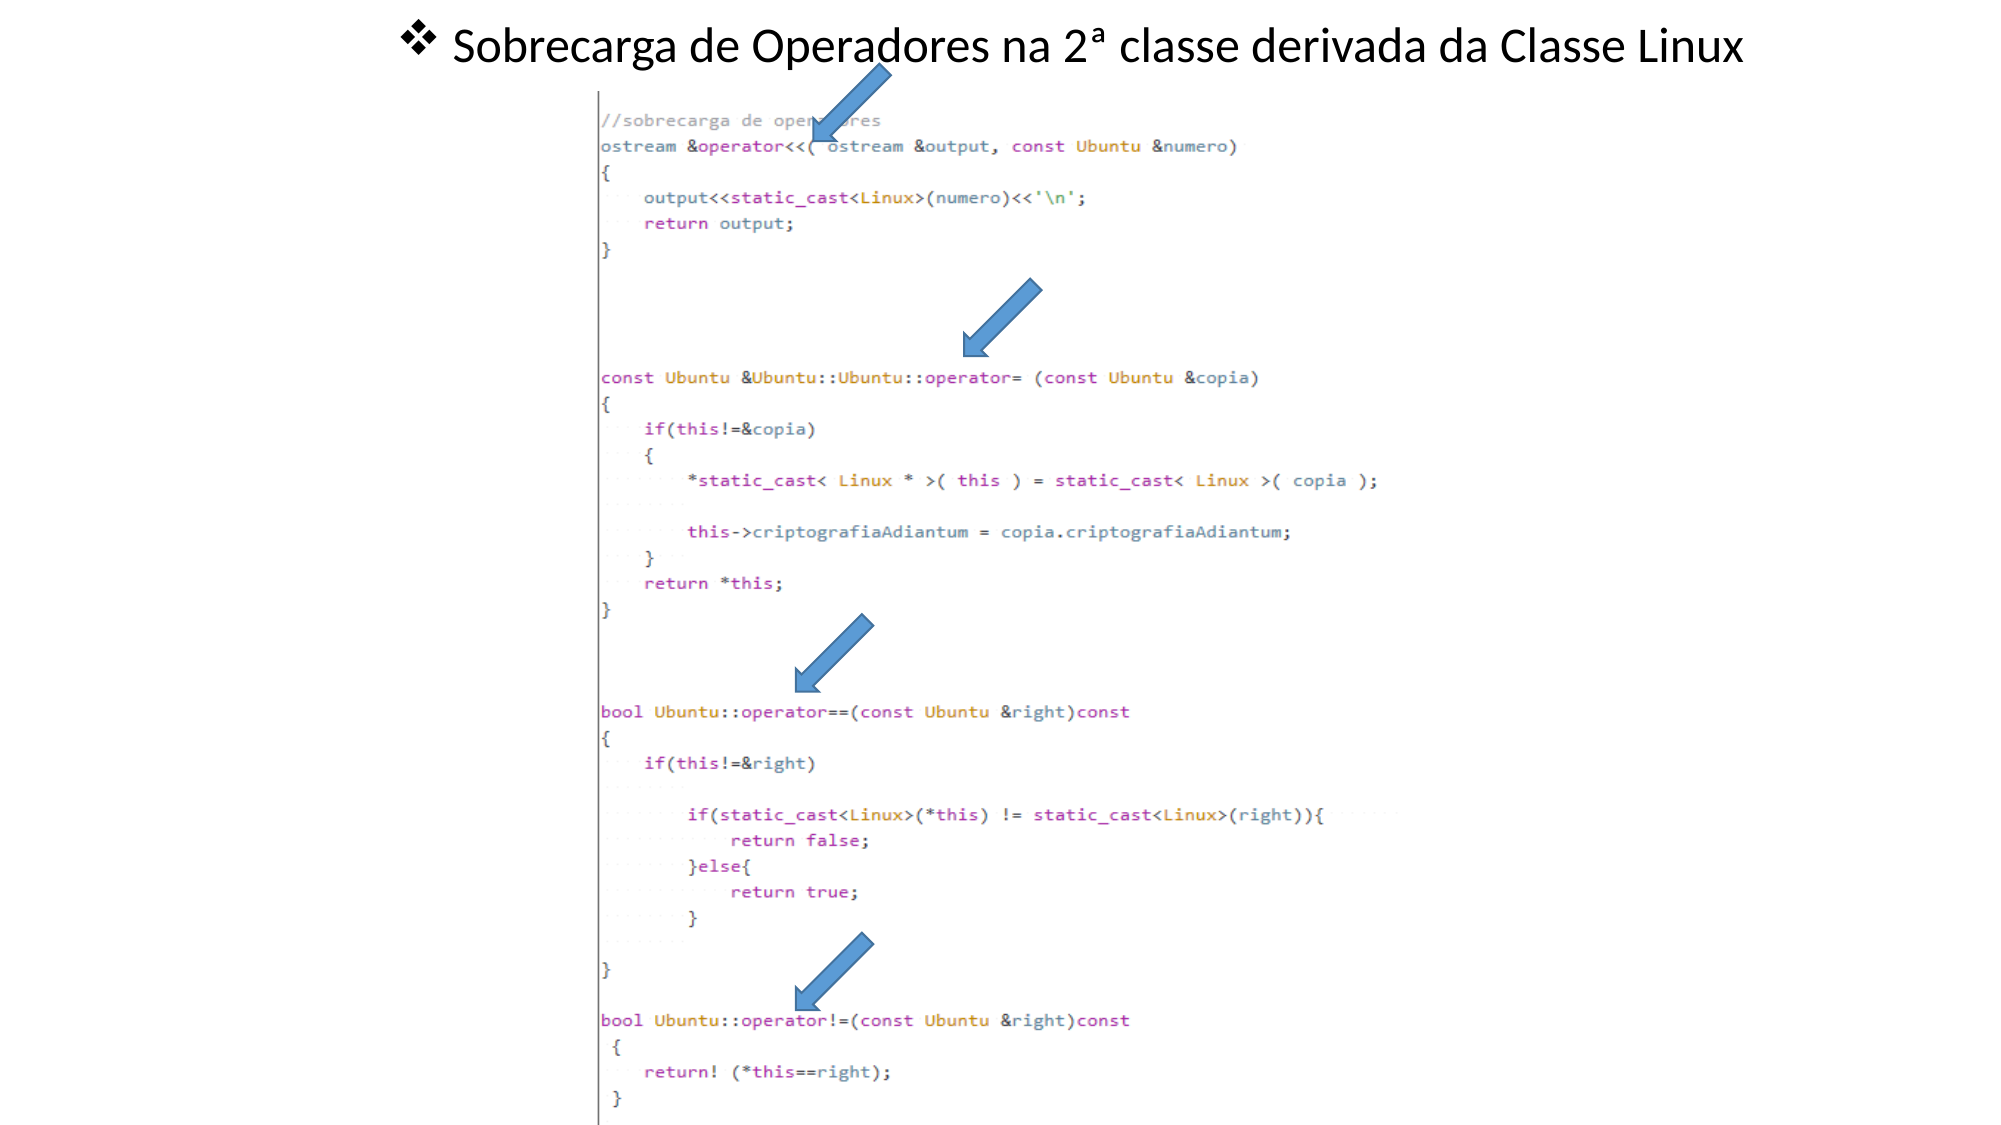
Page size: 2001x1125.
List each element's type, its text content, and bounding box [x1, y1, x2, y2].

picture [595, 91, 1405, 1125]
subtitle Sobrecarga de Operadores na 2ª classe derivada da Classe Linux [141, 12, 2000, 1125]
text_box [850, 62, 893, 91]
